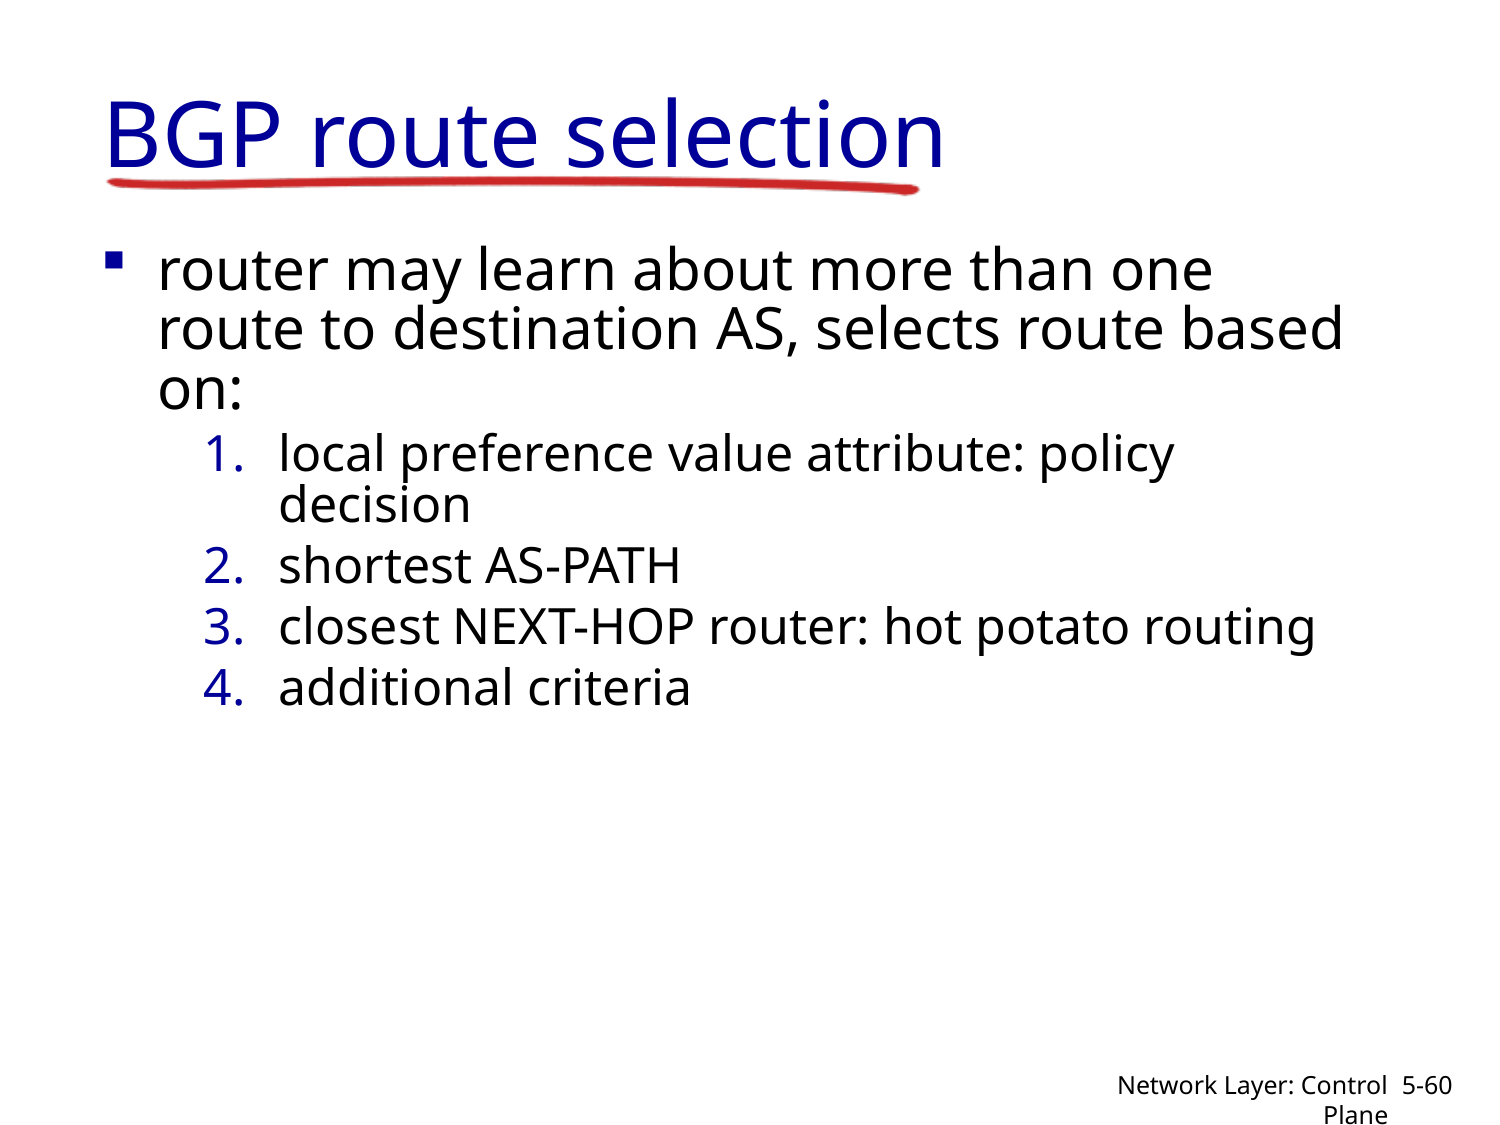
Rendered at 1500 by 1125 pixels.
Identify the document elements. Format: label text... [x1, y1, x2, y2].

footer Network Layer: Control Plane [1045, 1062, 1404, 1102]
slide_number 5-60 [1387, 1062, 1478, 1107]
list router may learn about more than one route to destination AS, selects route based on: local preference value attribute: policy decision shortest AS-PATH closest NEXT-HOP router: hot potato routing additional criteria [85, 235, 1361, 998]
picture [103, 172, 929, 201]
title BGP route selection [87, 37, 1363, 225]
